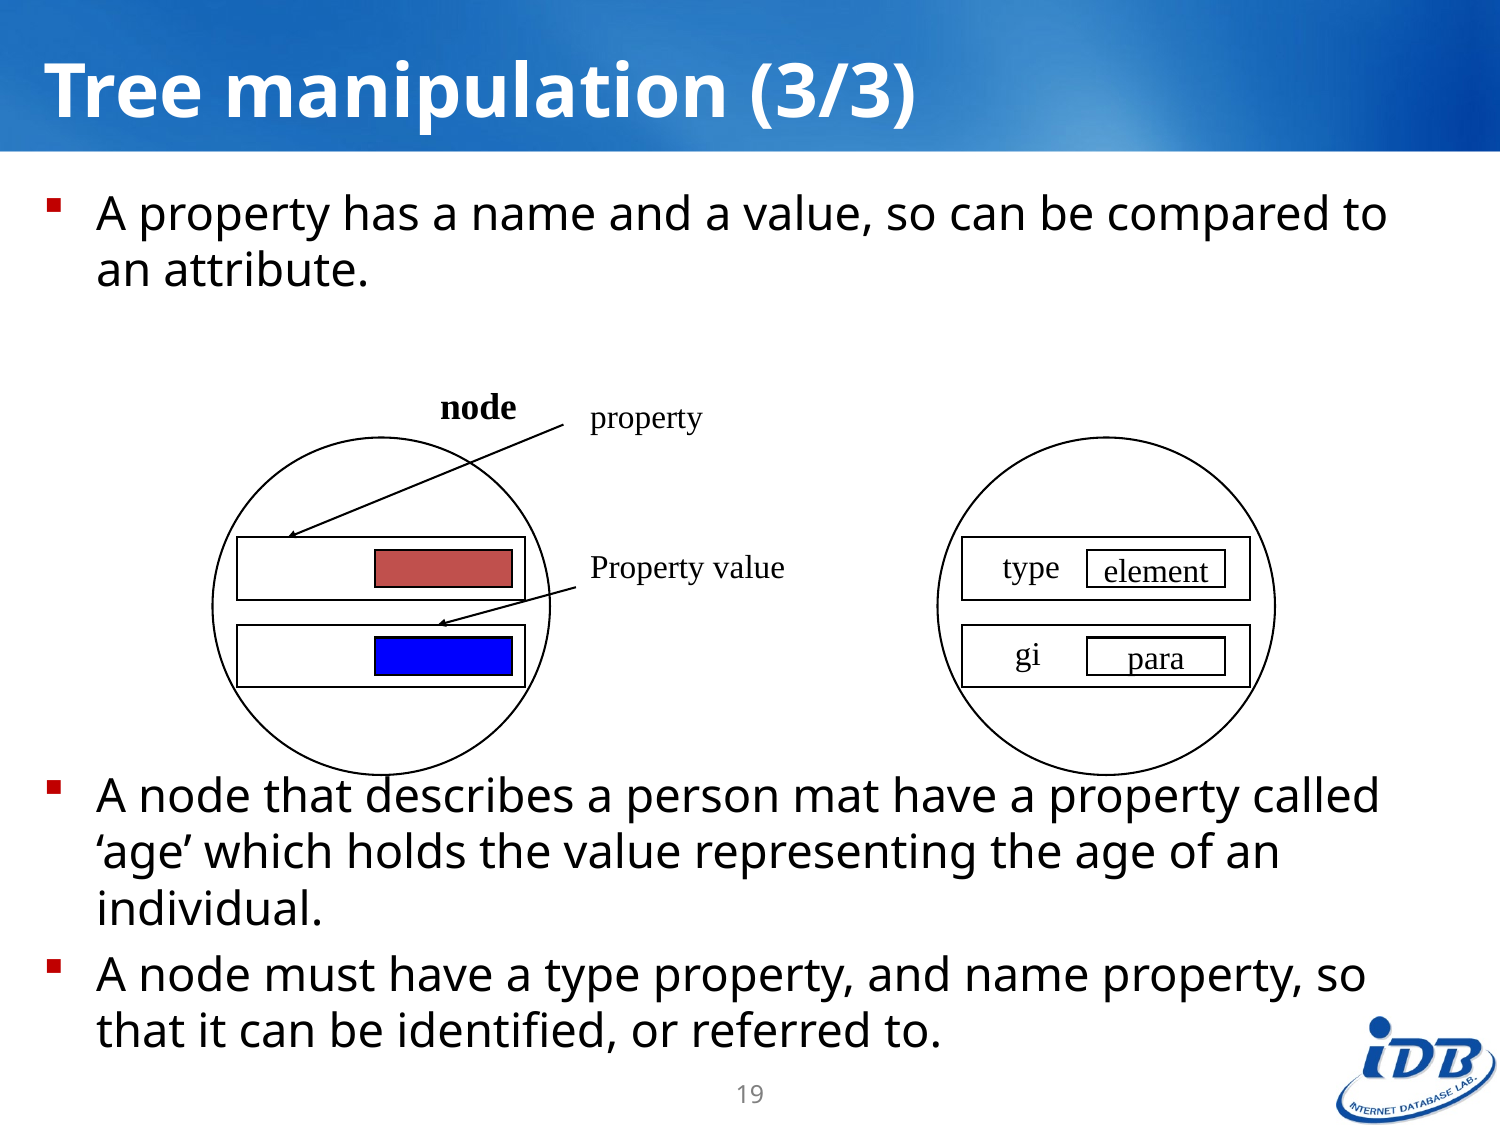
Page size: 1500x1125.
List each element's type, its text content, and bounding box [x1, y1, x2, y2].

text_box [962, 624, 1250, 688]
picture [0, 0, 1500, 1125]
text_box [374, 549, 513, 588]
text_box gi [1000, 624, 1056, 680]
text_box node [425, 374, 532, 435]
text_box element [1087, 549, 1225, 588]
text_box Property value [575, 537, 801, 593]
text_box [287, 424, 563, 539]
text_box [437, 587, 575, 627]
text_box [237, 537, 525, 600]
text_box [212, 437, 550, 775]
title Tree manipulation (3/3) [28, 23, 1472, 153]
text_box [374, 637, 513, 675]
list A property has a name and a value, so can be compared to an attribute. A node that describes a person mat have a property called ‘age’ which holds the value representing the age of an individual. A node must have a type property, and name property, so that it can be identified, or referred to. [28, 175, 1472, 1067]
text_box property [575, 387, 719, 443]
text_box [937, 437, 1276, 775]
text_box [237, 624, 525, 688]
text_box [962, 537, 1250, 600]
text_box para [1087, 637, 1225, 675]
slide_number 19 [688, 1078, 812, 1114]
text_box type [987, 537, 1075, 593]
